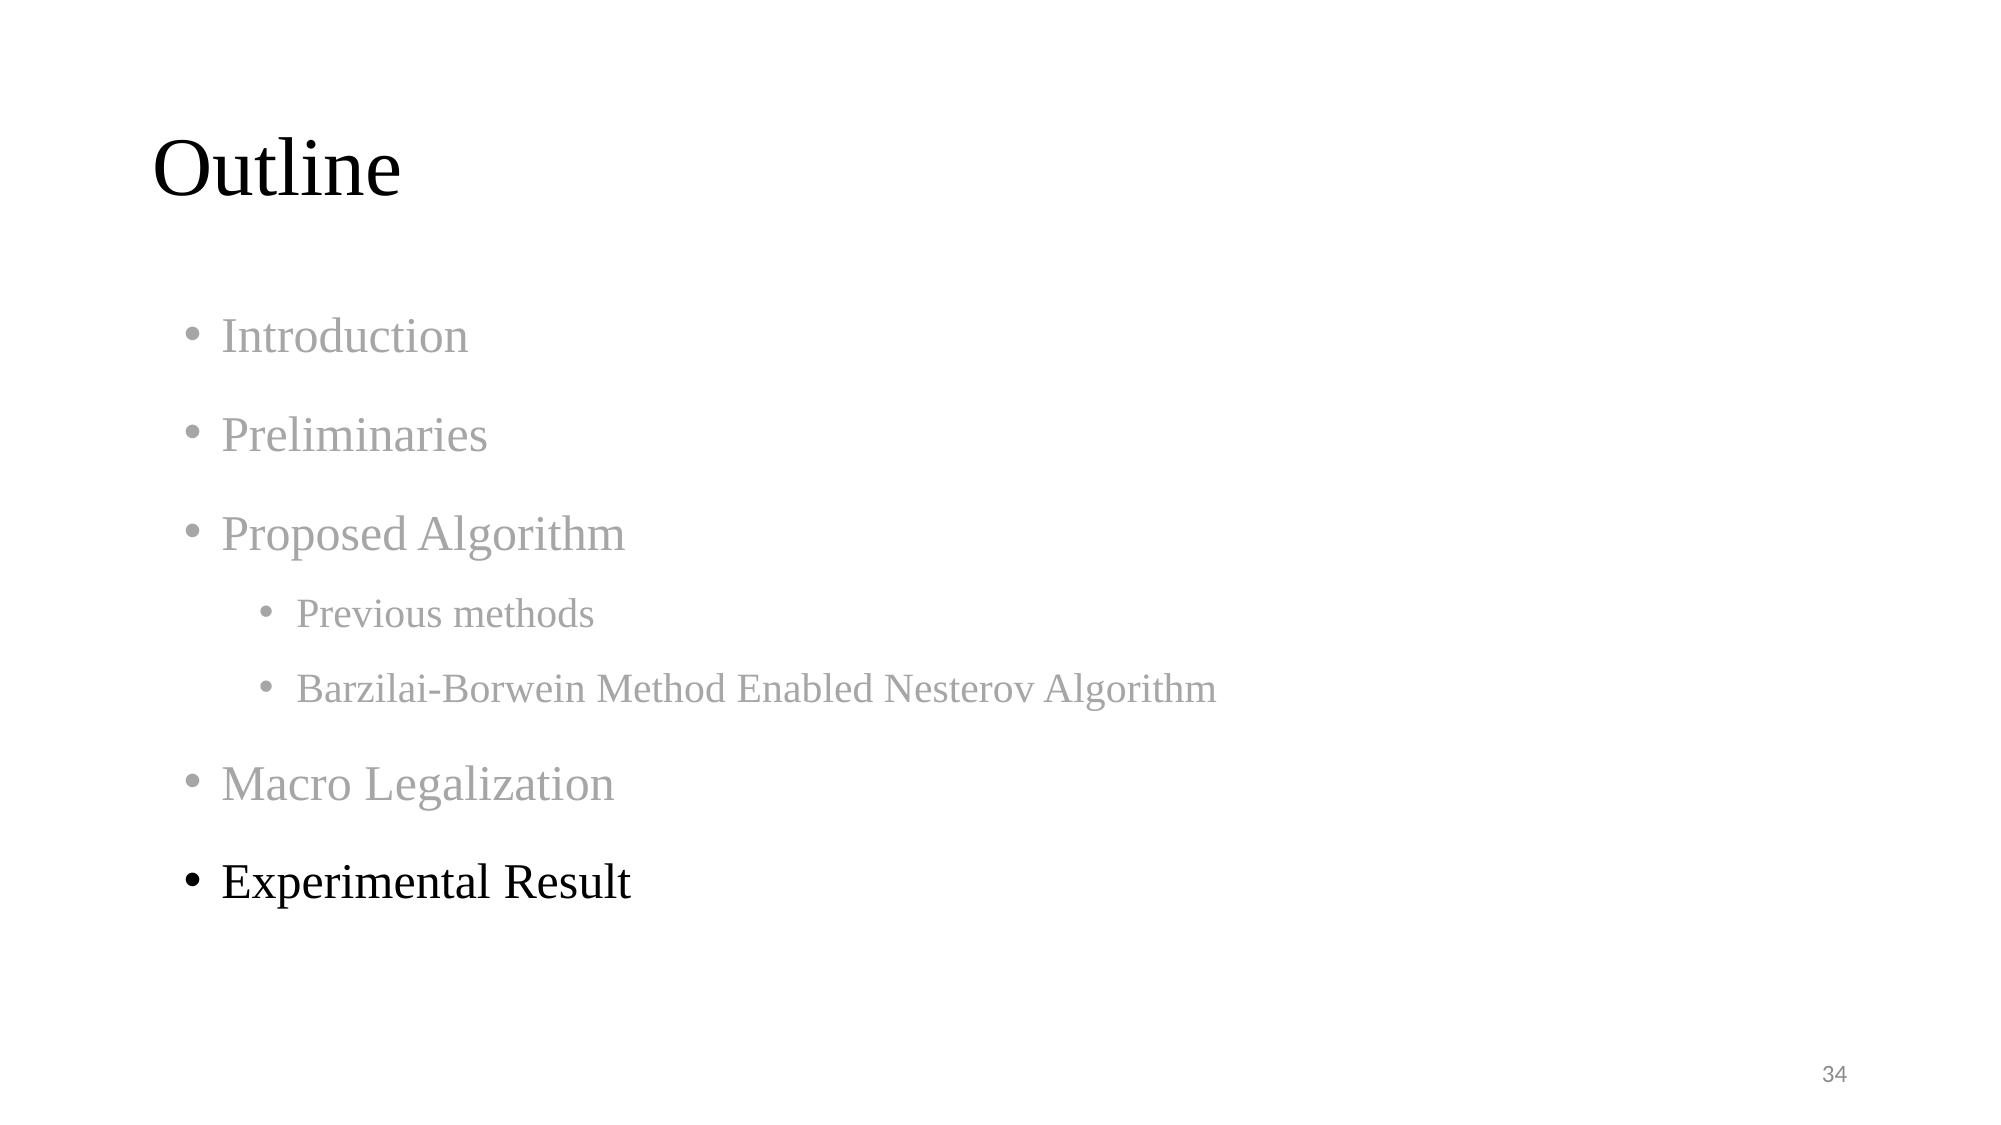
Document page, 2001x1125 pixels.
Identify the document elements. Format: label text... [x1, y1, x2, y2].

slide_number 33 [1412, 1042, 1863, 1103]
text_box Introduction Preliminaries Proposed Algorithm Previous methods Barzilai-Borwein Method Enabled Nesterov Algorithm Macro Legalization Experimental Result [168, 277, 1894, 992]
title Outline [137, 59, 1863, 278]
